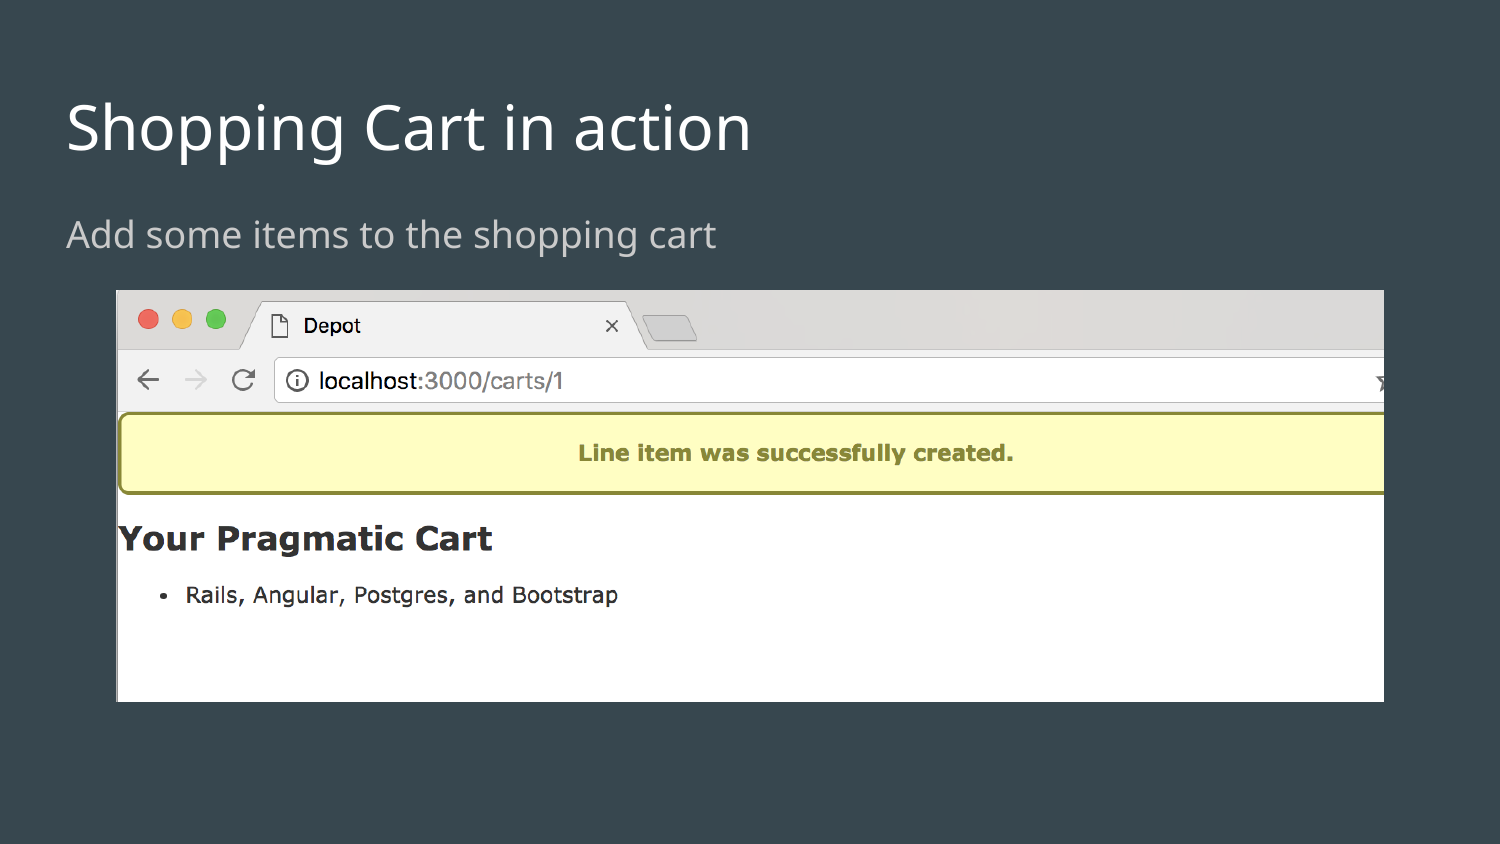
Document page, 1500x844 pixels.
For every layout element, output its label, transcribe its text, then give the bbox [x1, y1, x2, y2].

picture [116, 289, 1384, 702]
list Add some items to the shopping cart [51, 189, 1449, 750]
title Shopping Cart in action [51, 72, 1449, 167]
